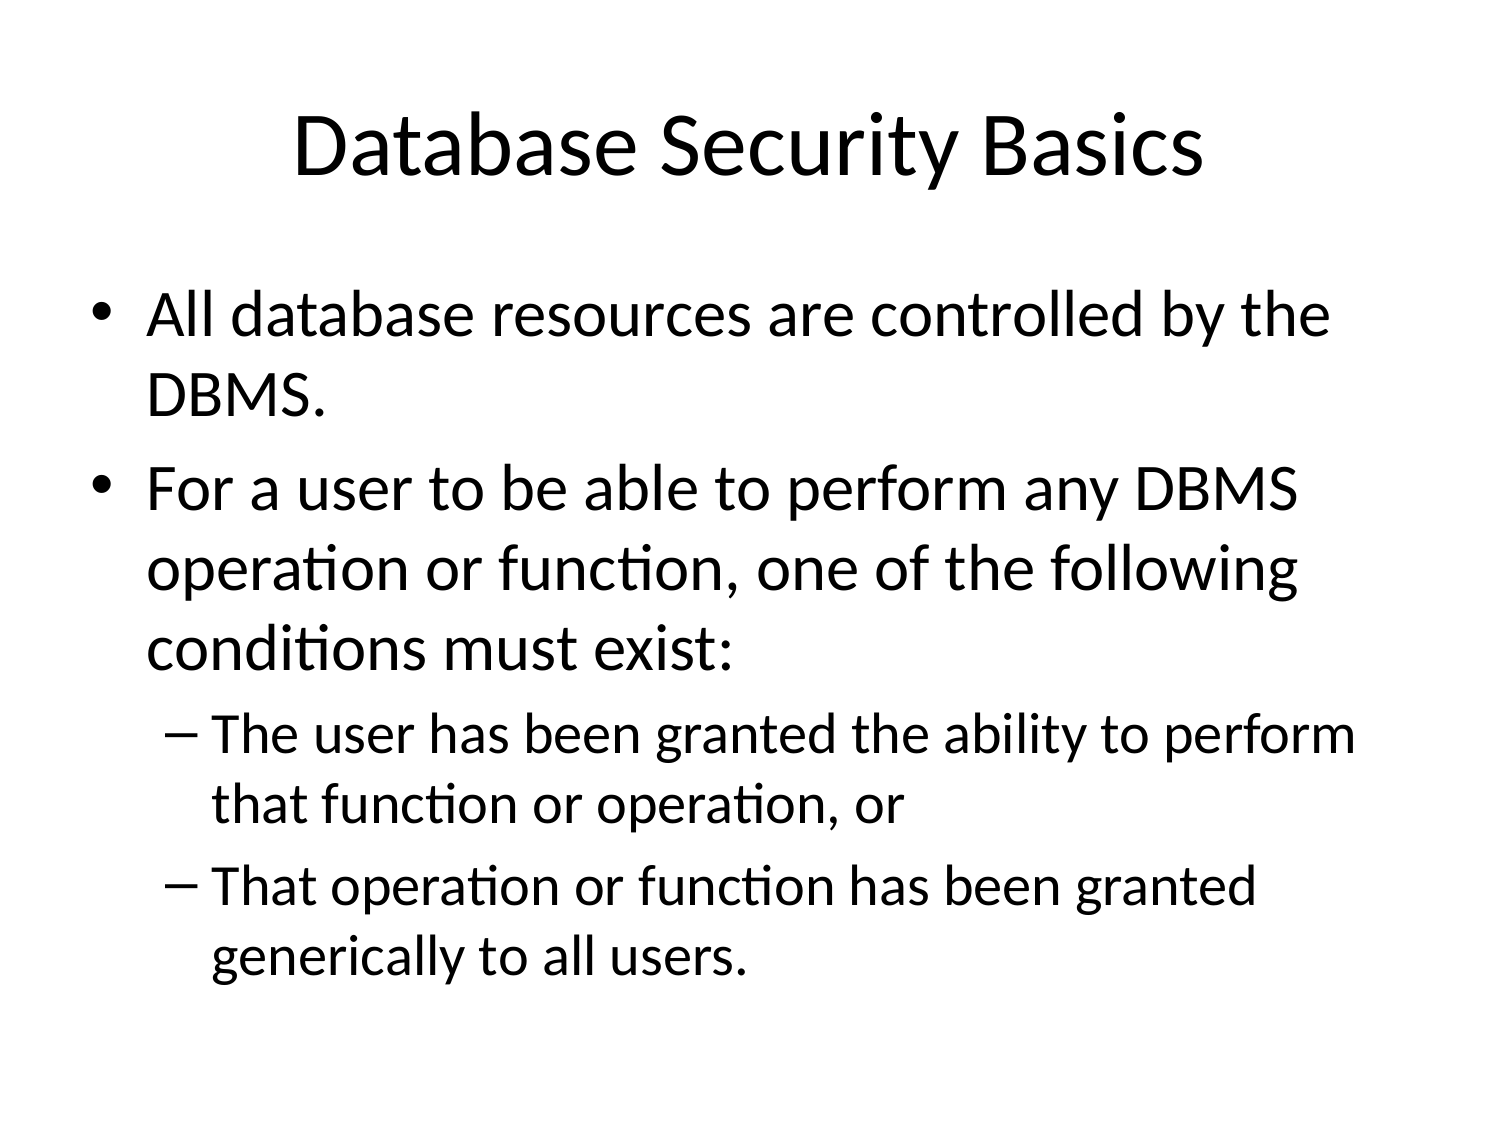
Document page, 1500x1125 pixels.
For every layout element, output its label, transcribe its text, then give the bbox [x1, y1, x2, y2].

title Database Security Basics [75, 45, 1425, 233]
list All database resources are controlled by the DBMS. For a user to be able to perform any DBMS operation or function, one of the following conditions must exist: The user has been granted the ability to perform that function or operation, or That operation or function has been granted generically to all users. [75, 262, 1425, 1005]
